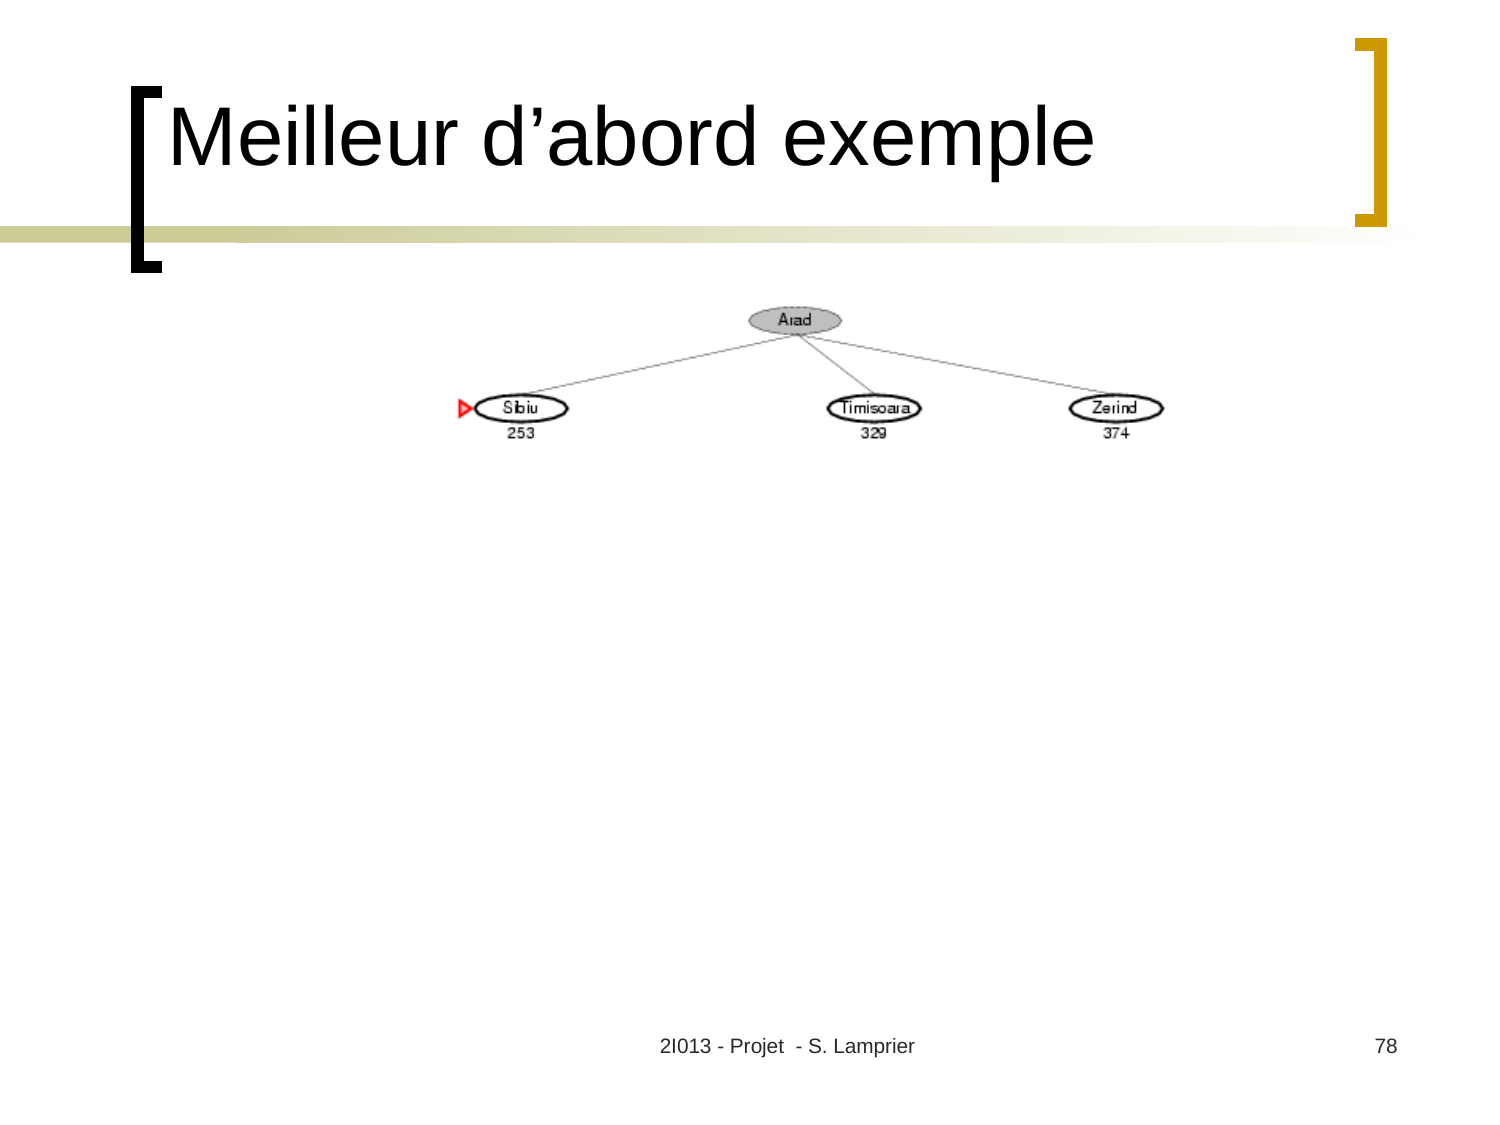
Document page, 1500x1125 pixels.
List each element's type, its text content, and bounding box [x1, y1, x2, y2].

title Meilleur d’abord exemple [152, 15, 1328, 248]
slide_number 78 [1099, 1024, 1413, 1101]
footer 2I013 - Projet - S. Lamprier [549, 1024, 1026, 1101]
picture [287, 299, 1185, 627]
